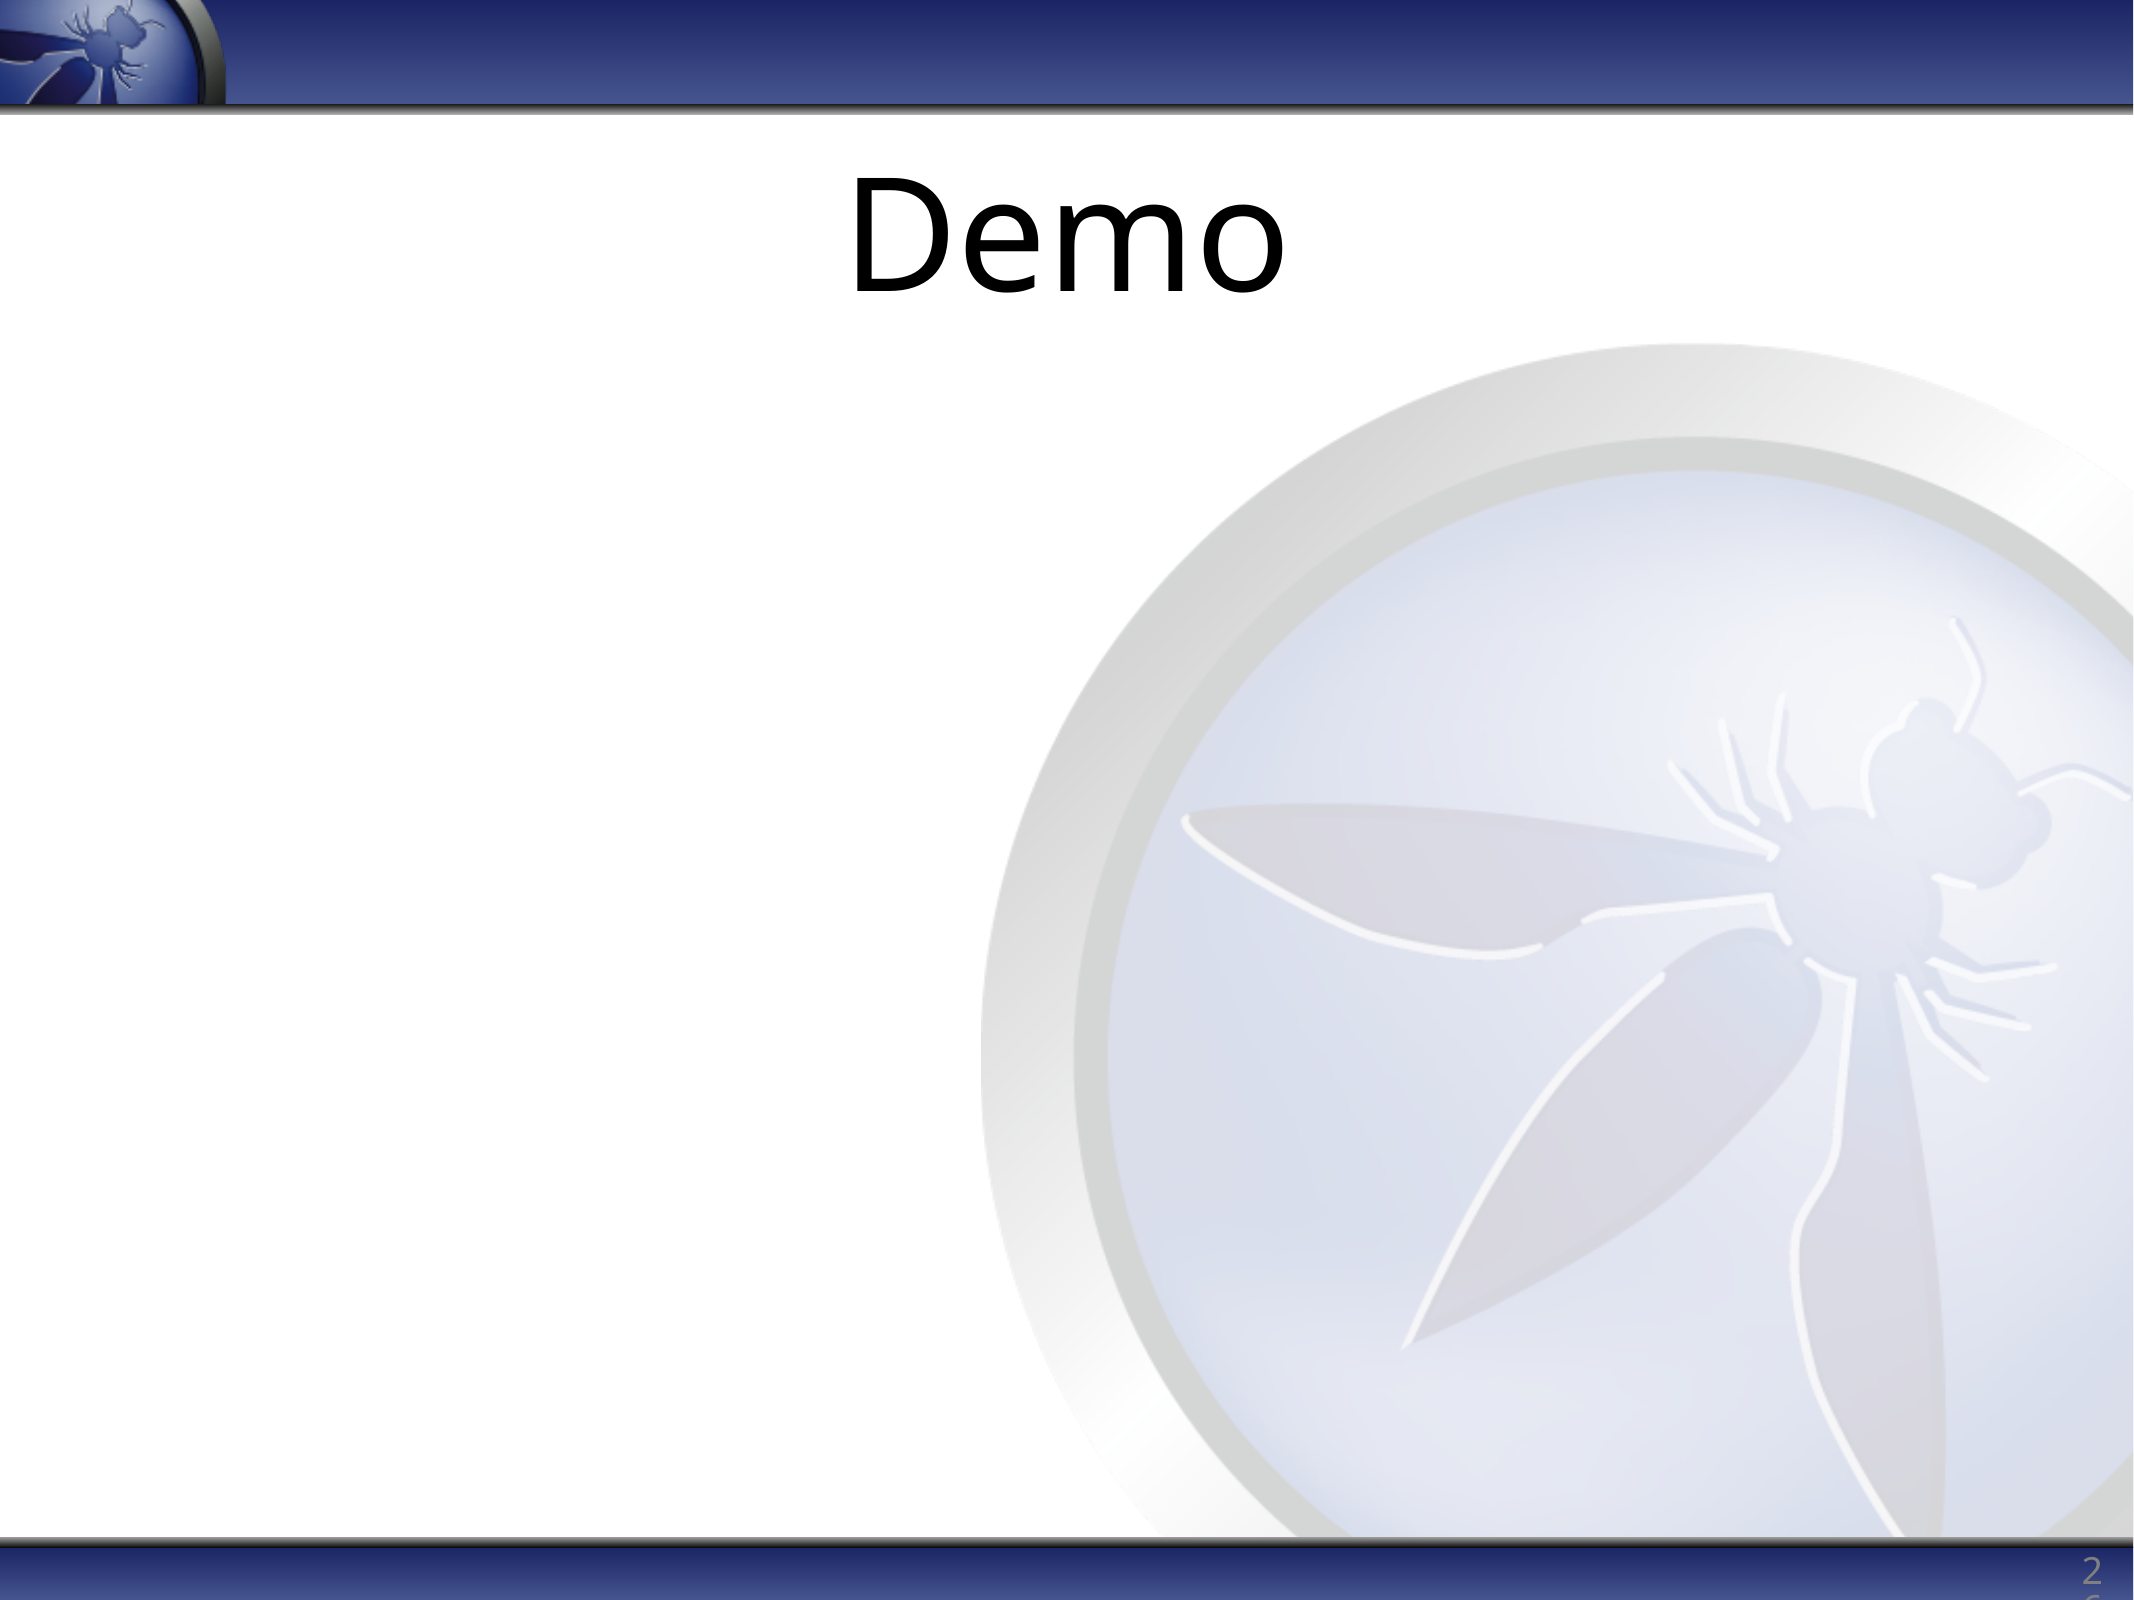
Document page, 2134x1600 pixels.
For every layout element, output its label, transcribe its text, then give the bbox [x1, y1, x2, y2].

picture [981, 339, 2134, 1600]
slide_number 26 [2066, 1539, 2124, 1600]
title Demo [207, 124, 1926, 351]
picture [0, 0, 228, 104]
